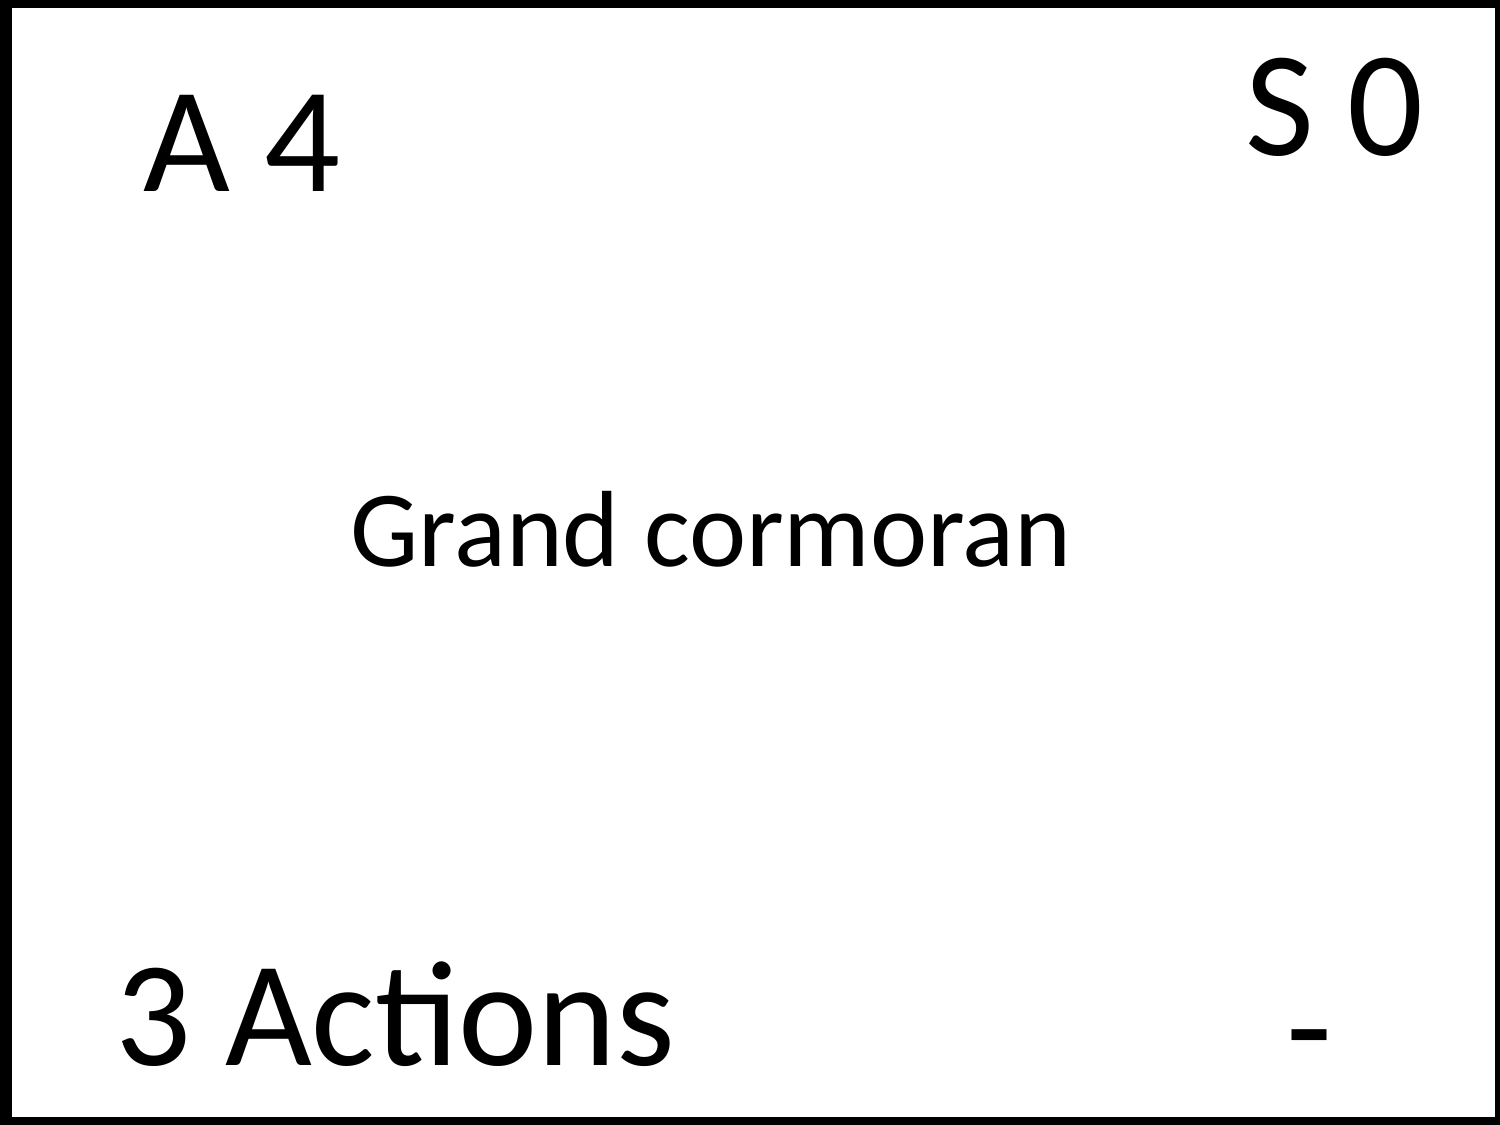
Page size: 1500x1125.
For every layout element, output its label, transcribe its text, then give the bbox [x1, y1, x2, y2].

title A 4 [53, 54, 432, 209]
text_box - [1137, 964, 1483, 1071]
subtitle Grand cormoran [312, 450, 1110, 675]
text_box S 0 [1222, 42, 1447, 149]
text_box [1, 0, 1500, 1125]
text_box 3 Actions [76, 952, 715, 1059]
